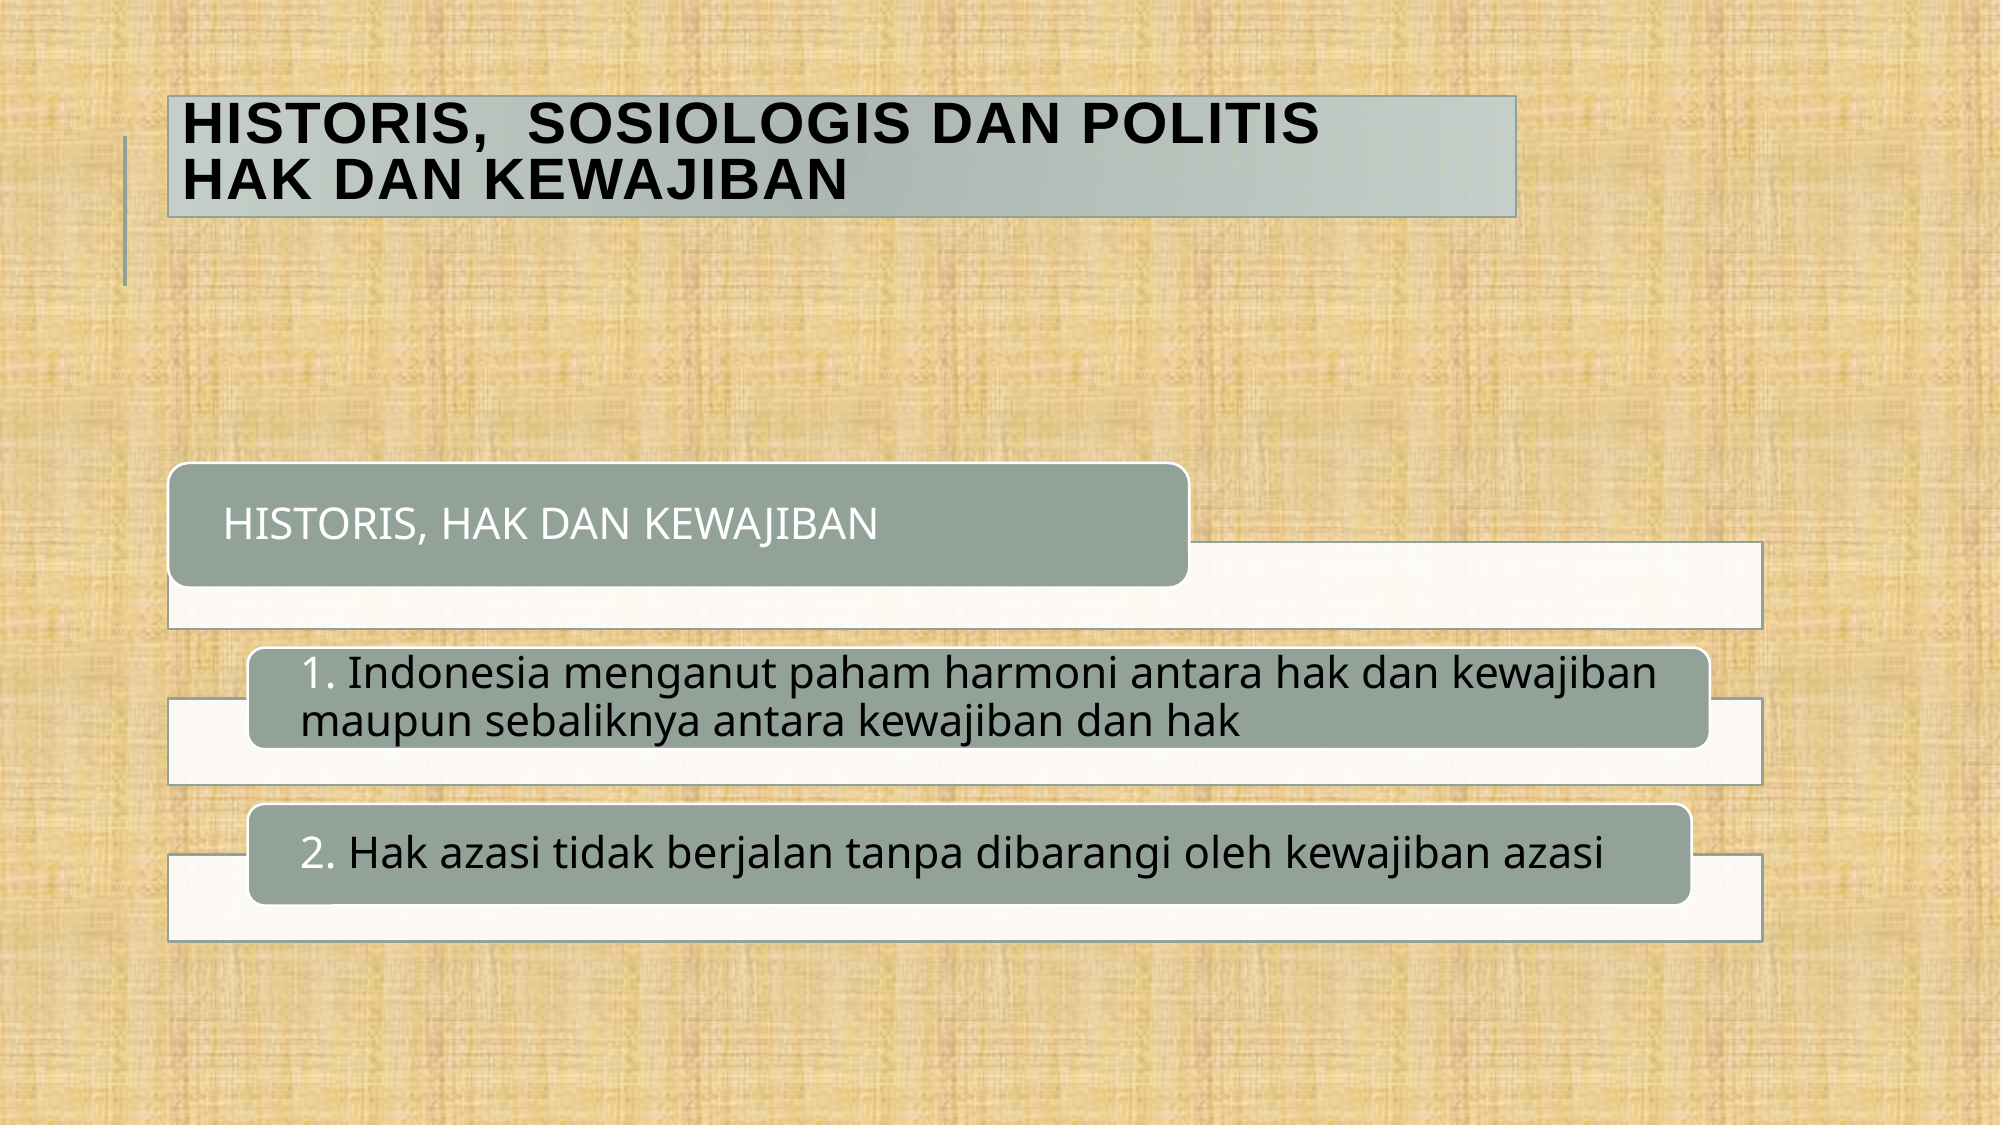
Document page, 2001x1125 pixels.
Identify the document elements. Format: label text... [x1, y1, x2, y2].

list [167, 374, 1763, 1036]
title Historis, Sosiologis dan Politis HAK DAN KEWAJIBAN [167, 95, 1517, 218]
picture [0, 0, 2001, 1125]
